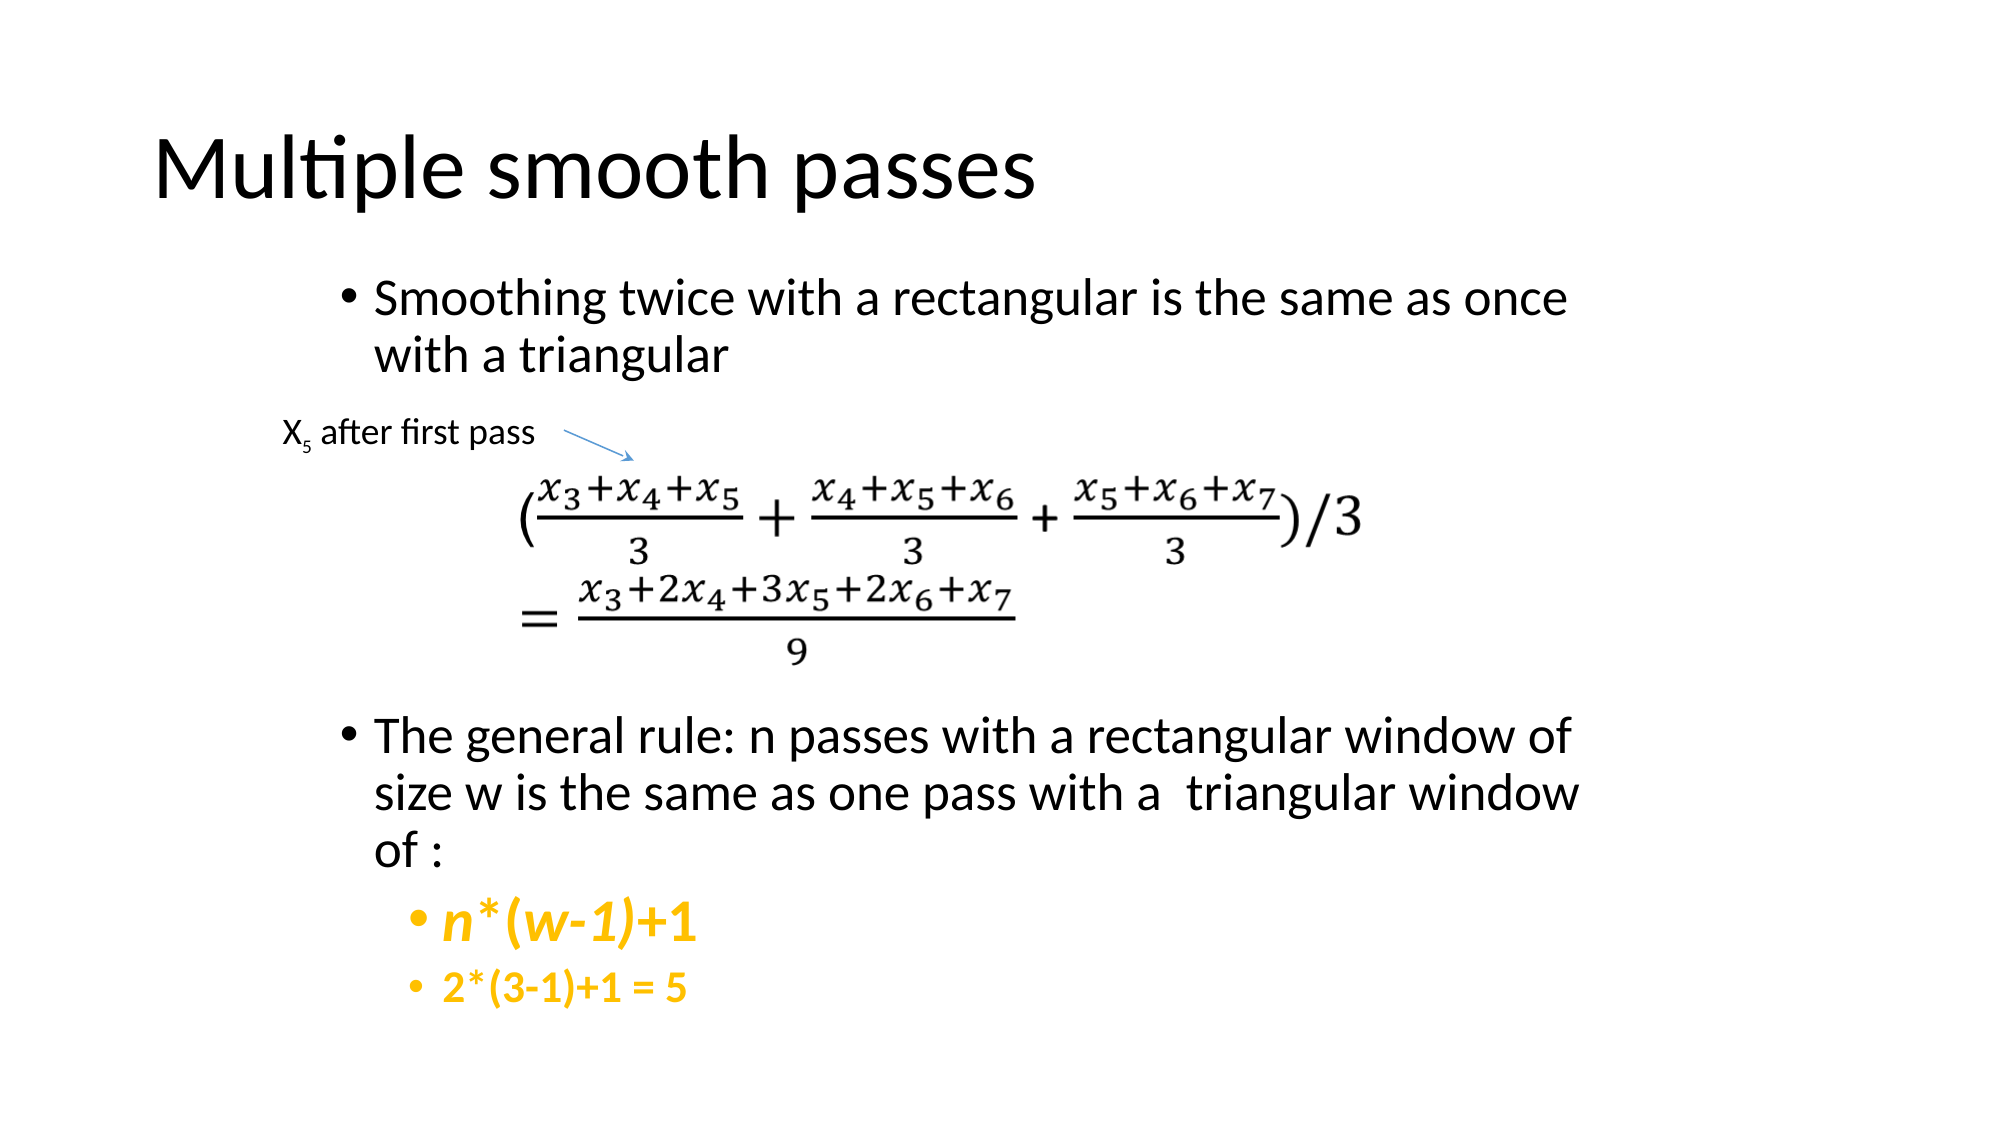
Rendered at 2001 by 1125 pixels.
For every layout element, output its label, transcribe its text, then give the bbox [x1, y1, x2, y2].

text_box [503, 460, 1568, 677]
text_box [563, 429, 634, 461]
text_box X5 after first pass [267, 399, 564, 465]
title Multiple smooth passes [137, 59, 1863, 278]
list Smoothing twice with a rectangular is the same as once with a triangular The general rule: n passes with a rectangular window of size w is the same as one pass with a triangular window of : n*(w-1)+1 2*(3-1)+1 = 5 [324, 262, 1675, 1024]
